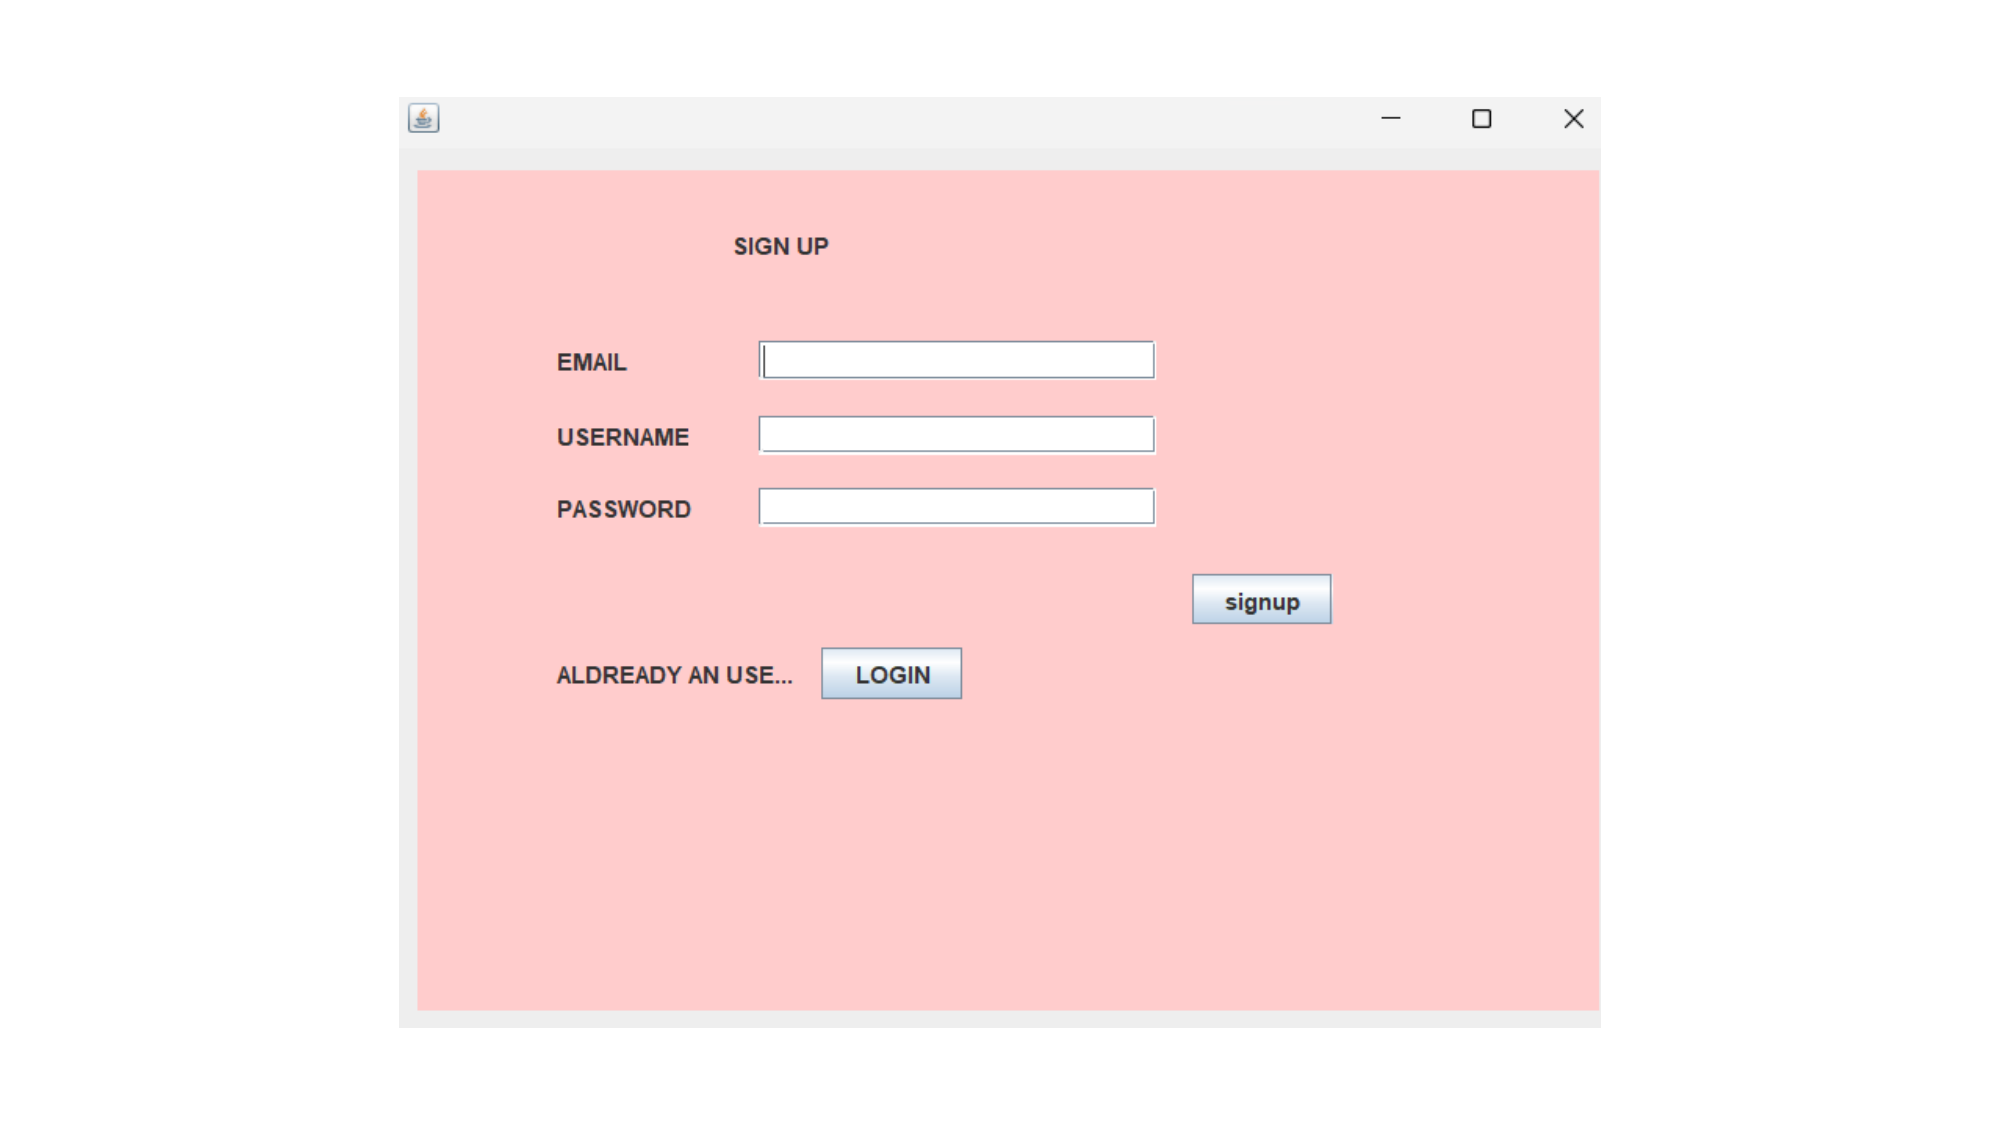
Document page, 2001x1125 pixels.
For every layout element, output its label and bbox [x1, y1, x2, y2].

picture [399, 97, 1601, 1028]
